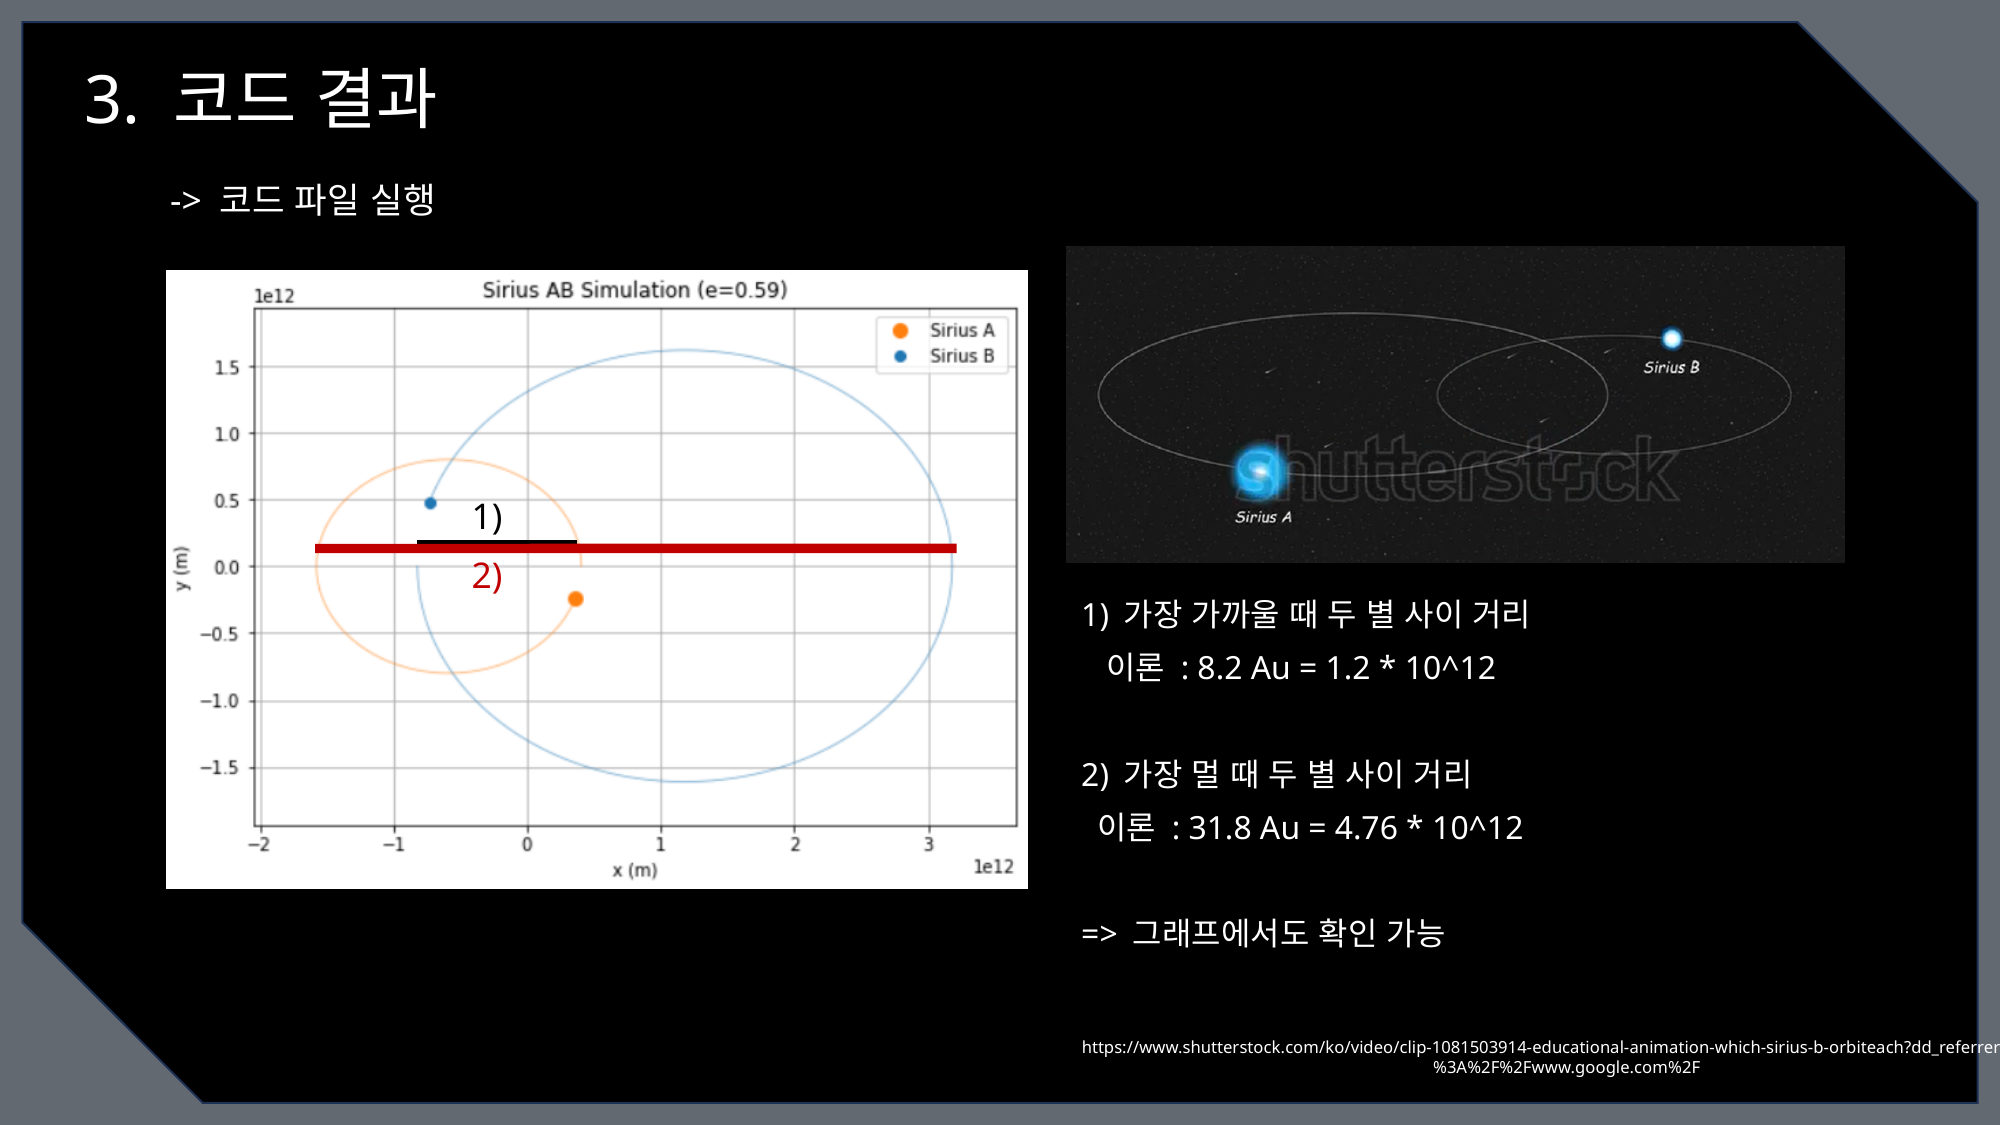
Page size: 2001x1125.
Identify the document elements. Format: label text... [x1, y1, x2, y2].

text_box [21, 21, 1979, 1104]
picture [1066, 246, 1845, 563]
subtitle 3. 코드 결과 [69, 58, 593, 259]
picture [166, 270, 1028, 889]
text_box 1) 가장 가까울 때 두 별 사이 거리 이론 : 8.2 Au = 1.2 * 10^12 2) 가장 멀 때 두 별 사이 거리 이론 : 31.8 Au = 4.76 * 10^12 => 그래프에서도 확인 가능 [1066, 591, 1845, 963]
text_box https://www.shutterstock.com/ko/video/clip-1081503914-educational-animation-which-sirius-b-orbiteach?dd_referrer=https%3A%2F%2Fwww.google.com%2F [1066, 1029, 2000, 1084]
text_box -> 코드 파일 실행 [155, 175, 618, 376]
